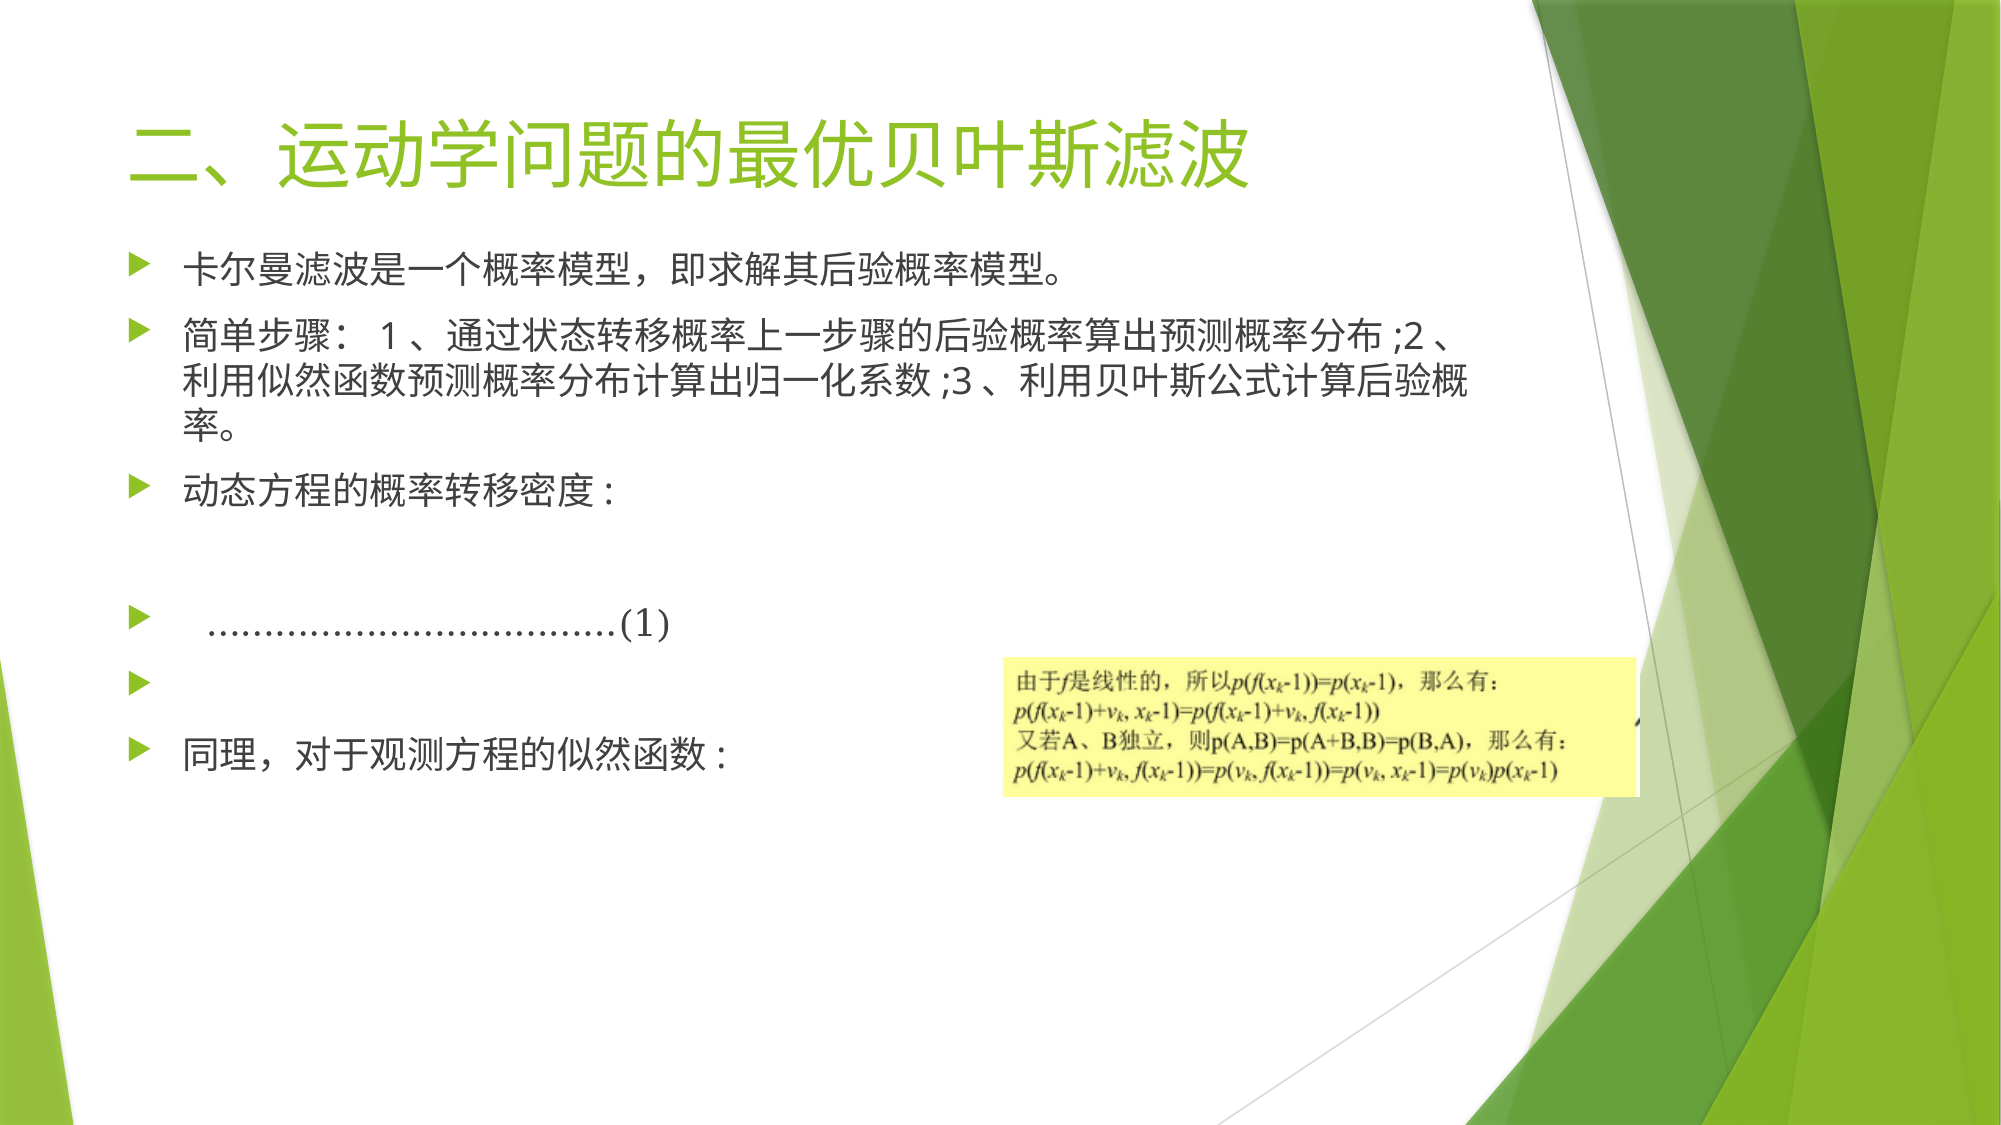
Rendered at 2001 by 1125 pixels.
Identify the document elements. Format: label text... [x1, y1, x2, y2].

title 二、运动学问题的最优贝叶斯滤波 [111, 99, 1522, 212]
picture [1000, 656, 1641, 797]
